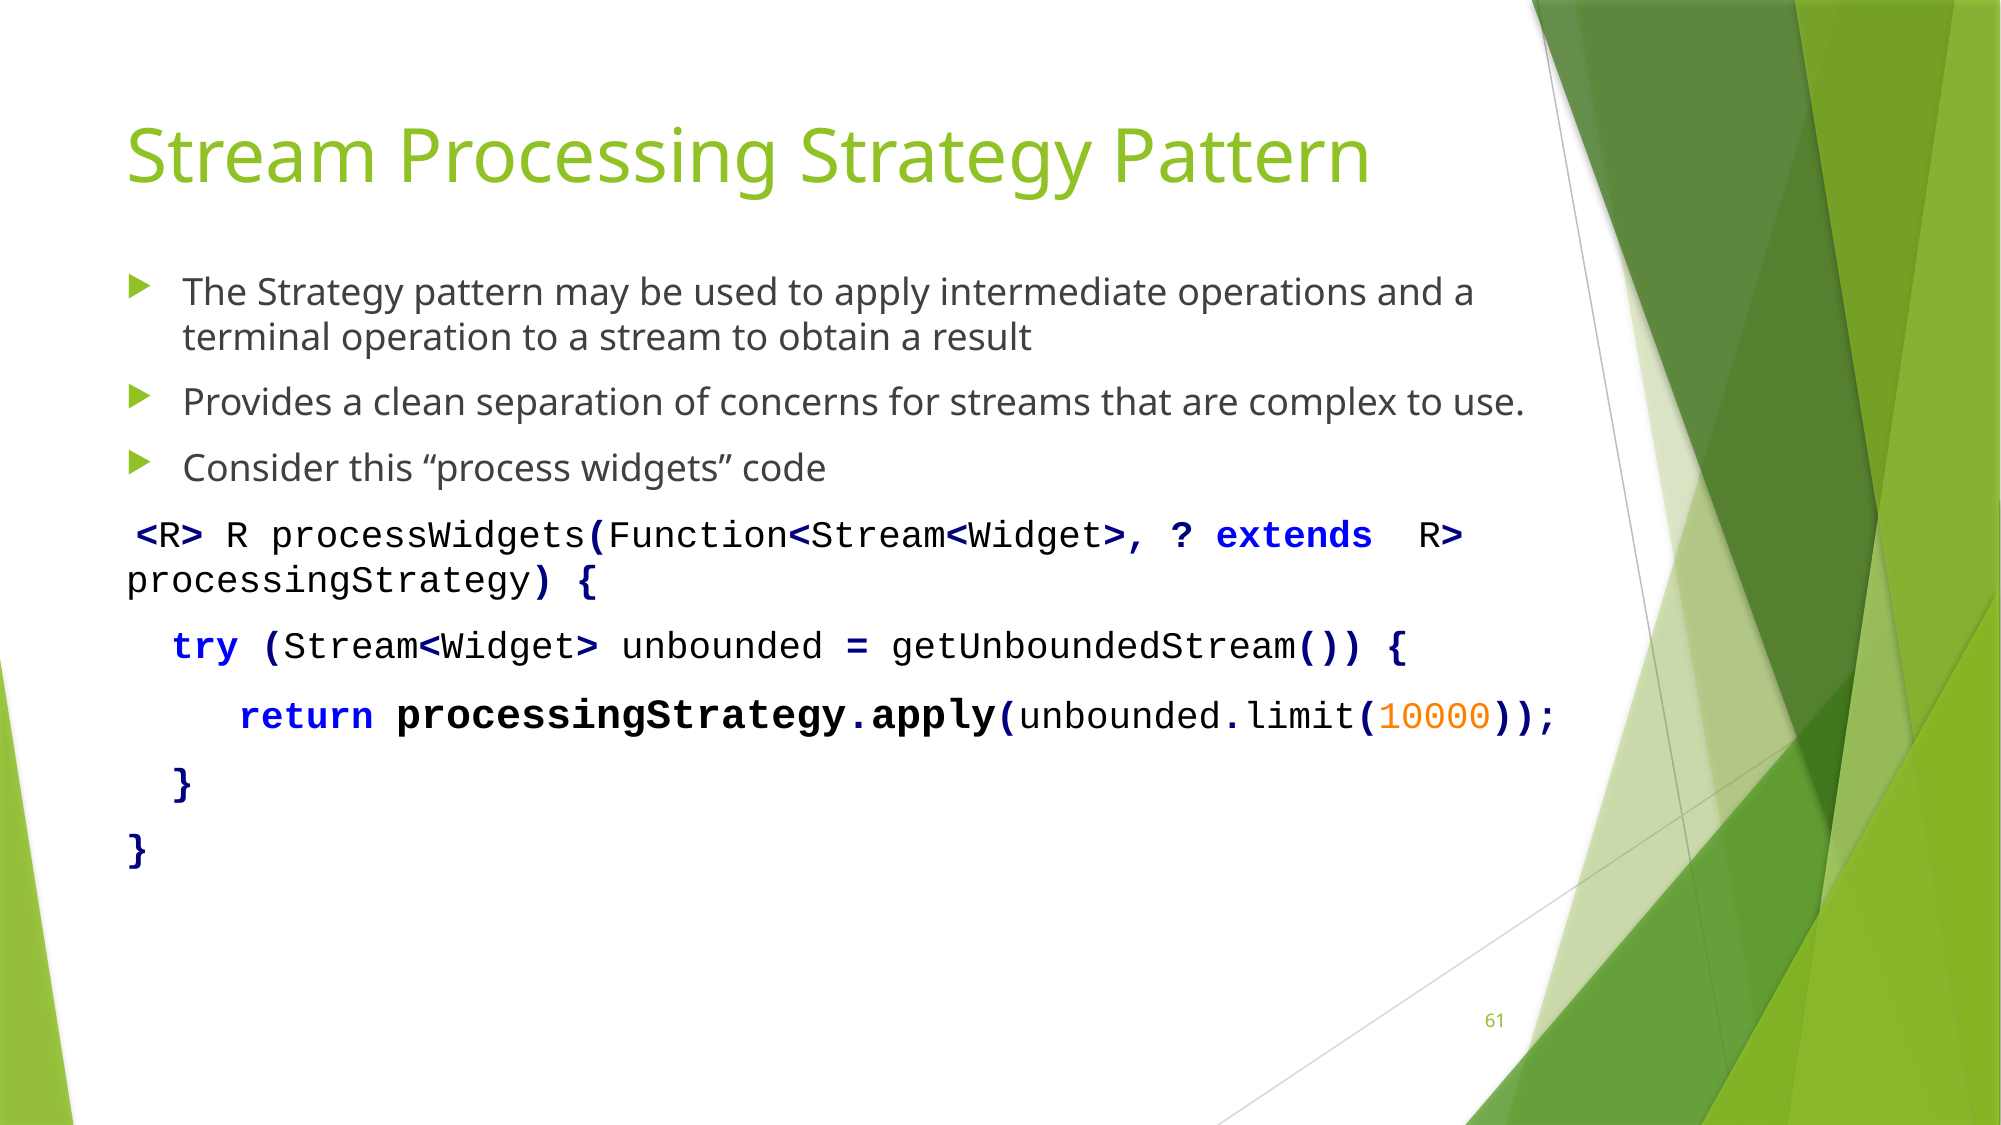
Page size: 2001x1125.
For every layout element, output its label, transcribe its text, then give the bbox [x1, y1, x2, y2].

title Stream Processing Strategy Pattern [111, 99, 1522, 260]
list The Strategy pattern may be used to apply intermediate operations and a terminal operation to a stream to obtain a result Provides a clean separation of concerns for streams that are complex to use. Consider this “process widgets” code <R> R processWidgets(Function<Stream<Widget>, ? extends R> processingStrategy) { try (Stream<Widget> unbounded = getUnboundedStream()) { return processingStrategy.apply(unbounded.limit(10000)); } } [111, 260, 1579, 992]
slide_number 61 [1409, 991, 1522, 1051]
